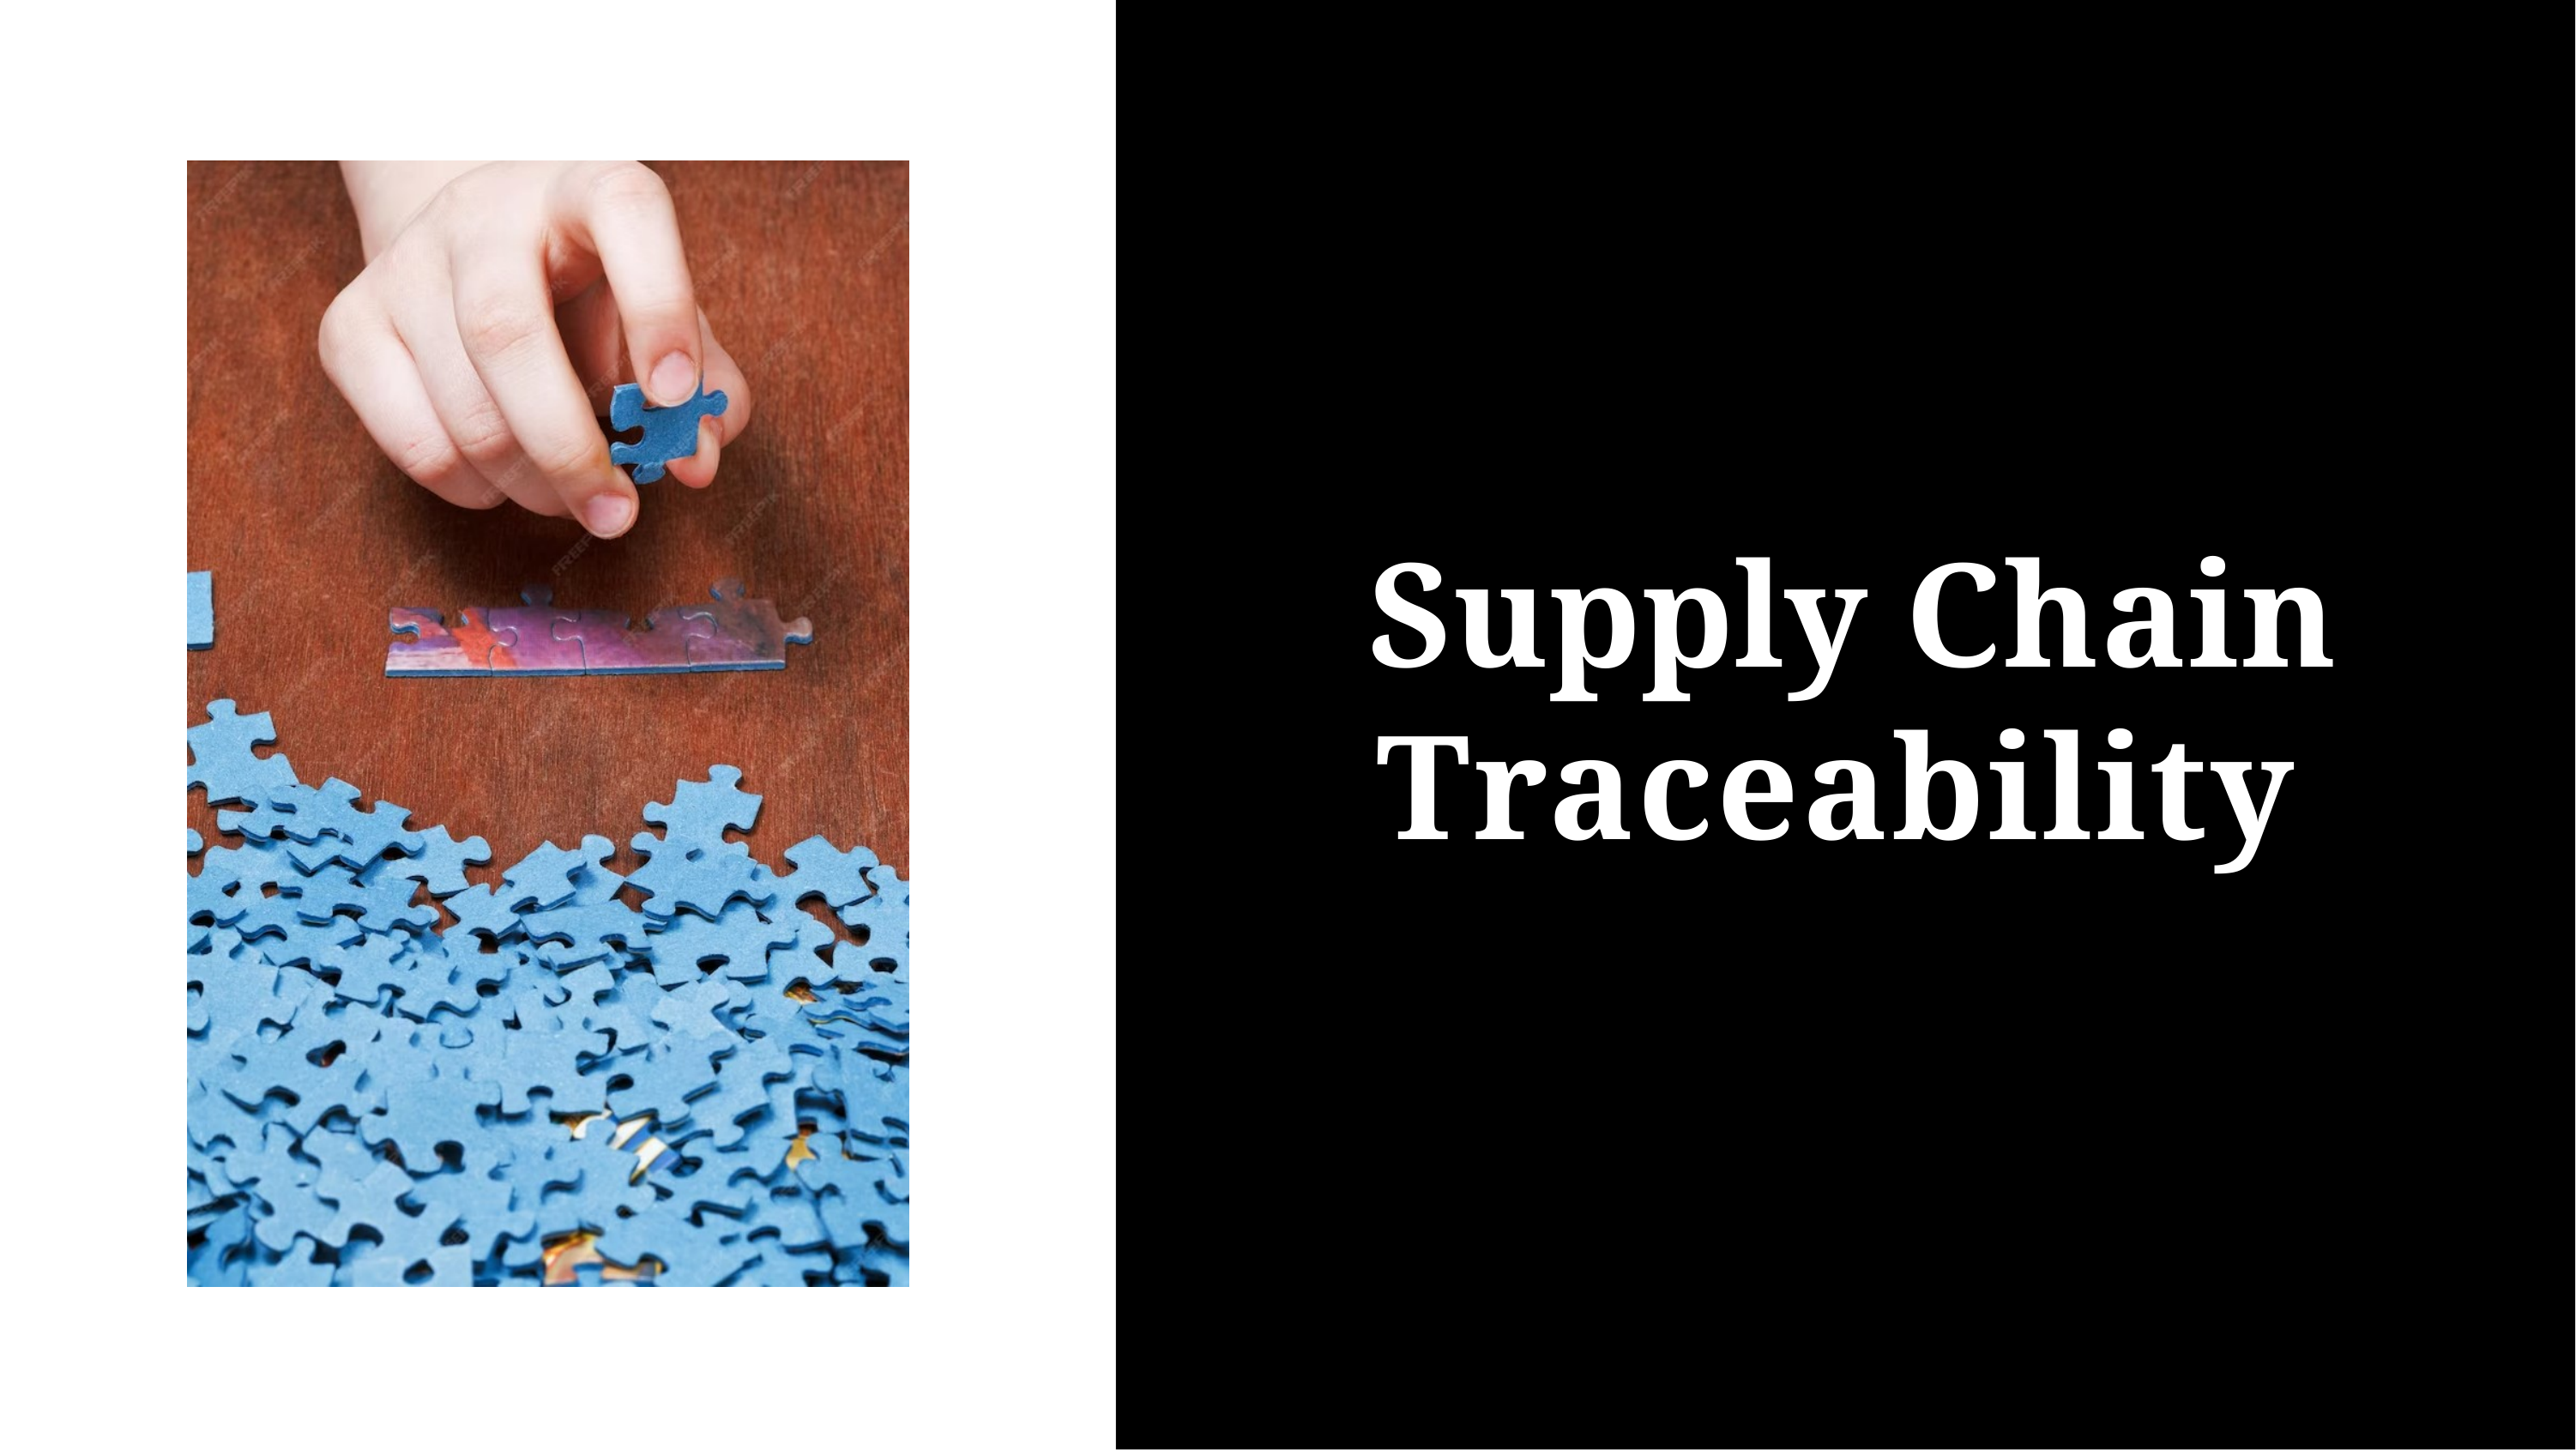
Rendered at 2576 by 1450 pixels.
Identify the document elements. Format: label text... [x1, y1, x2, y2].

text_box Supply Chain Traceability [1204, 521, 2467, 869]
picture [187, 160, 909, 1288]
text_box [1115, 0, 2576, 1450]
